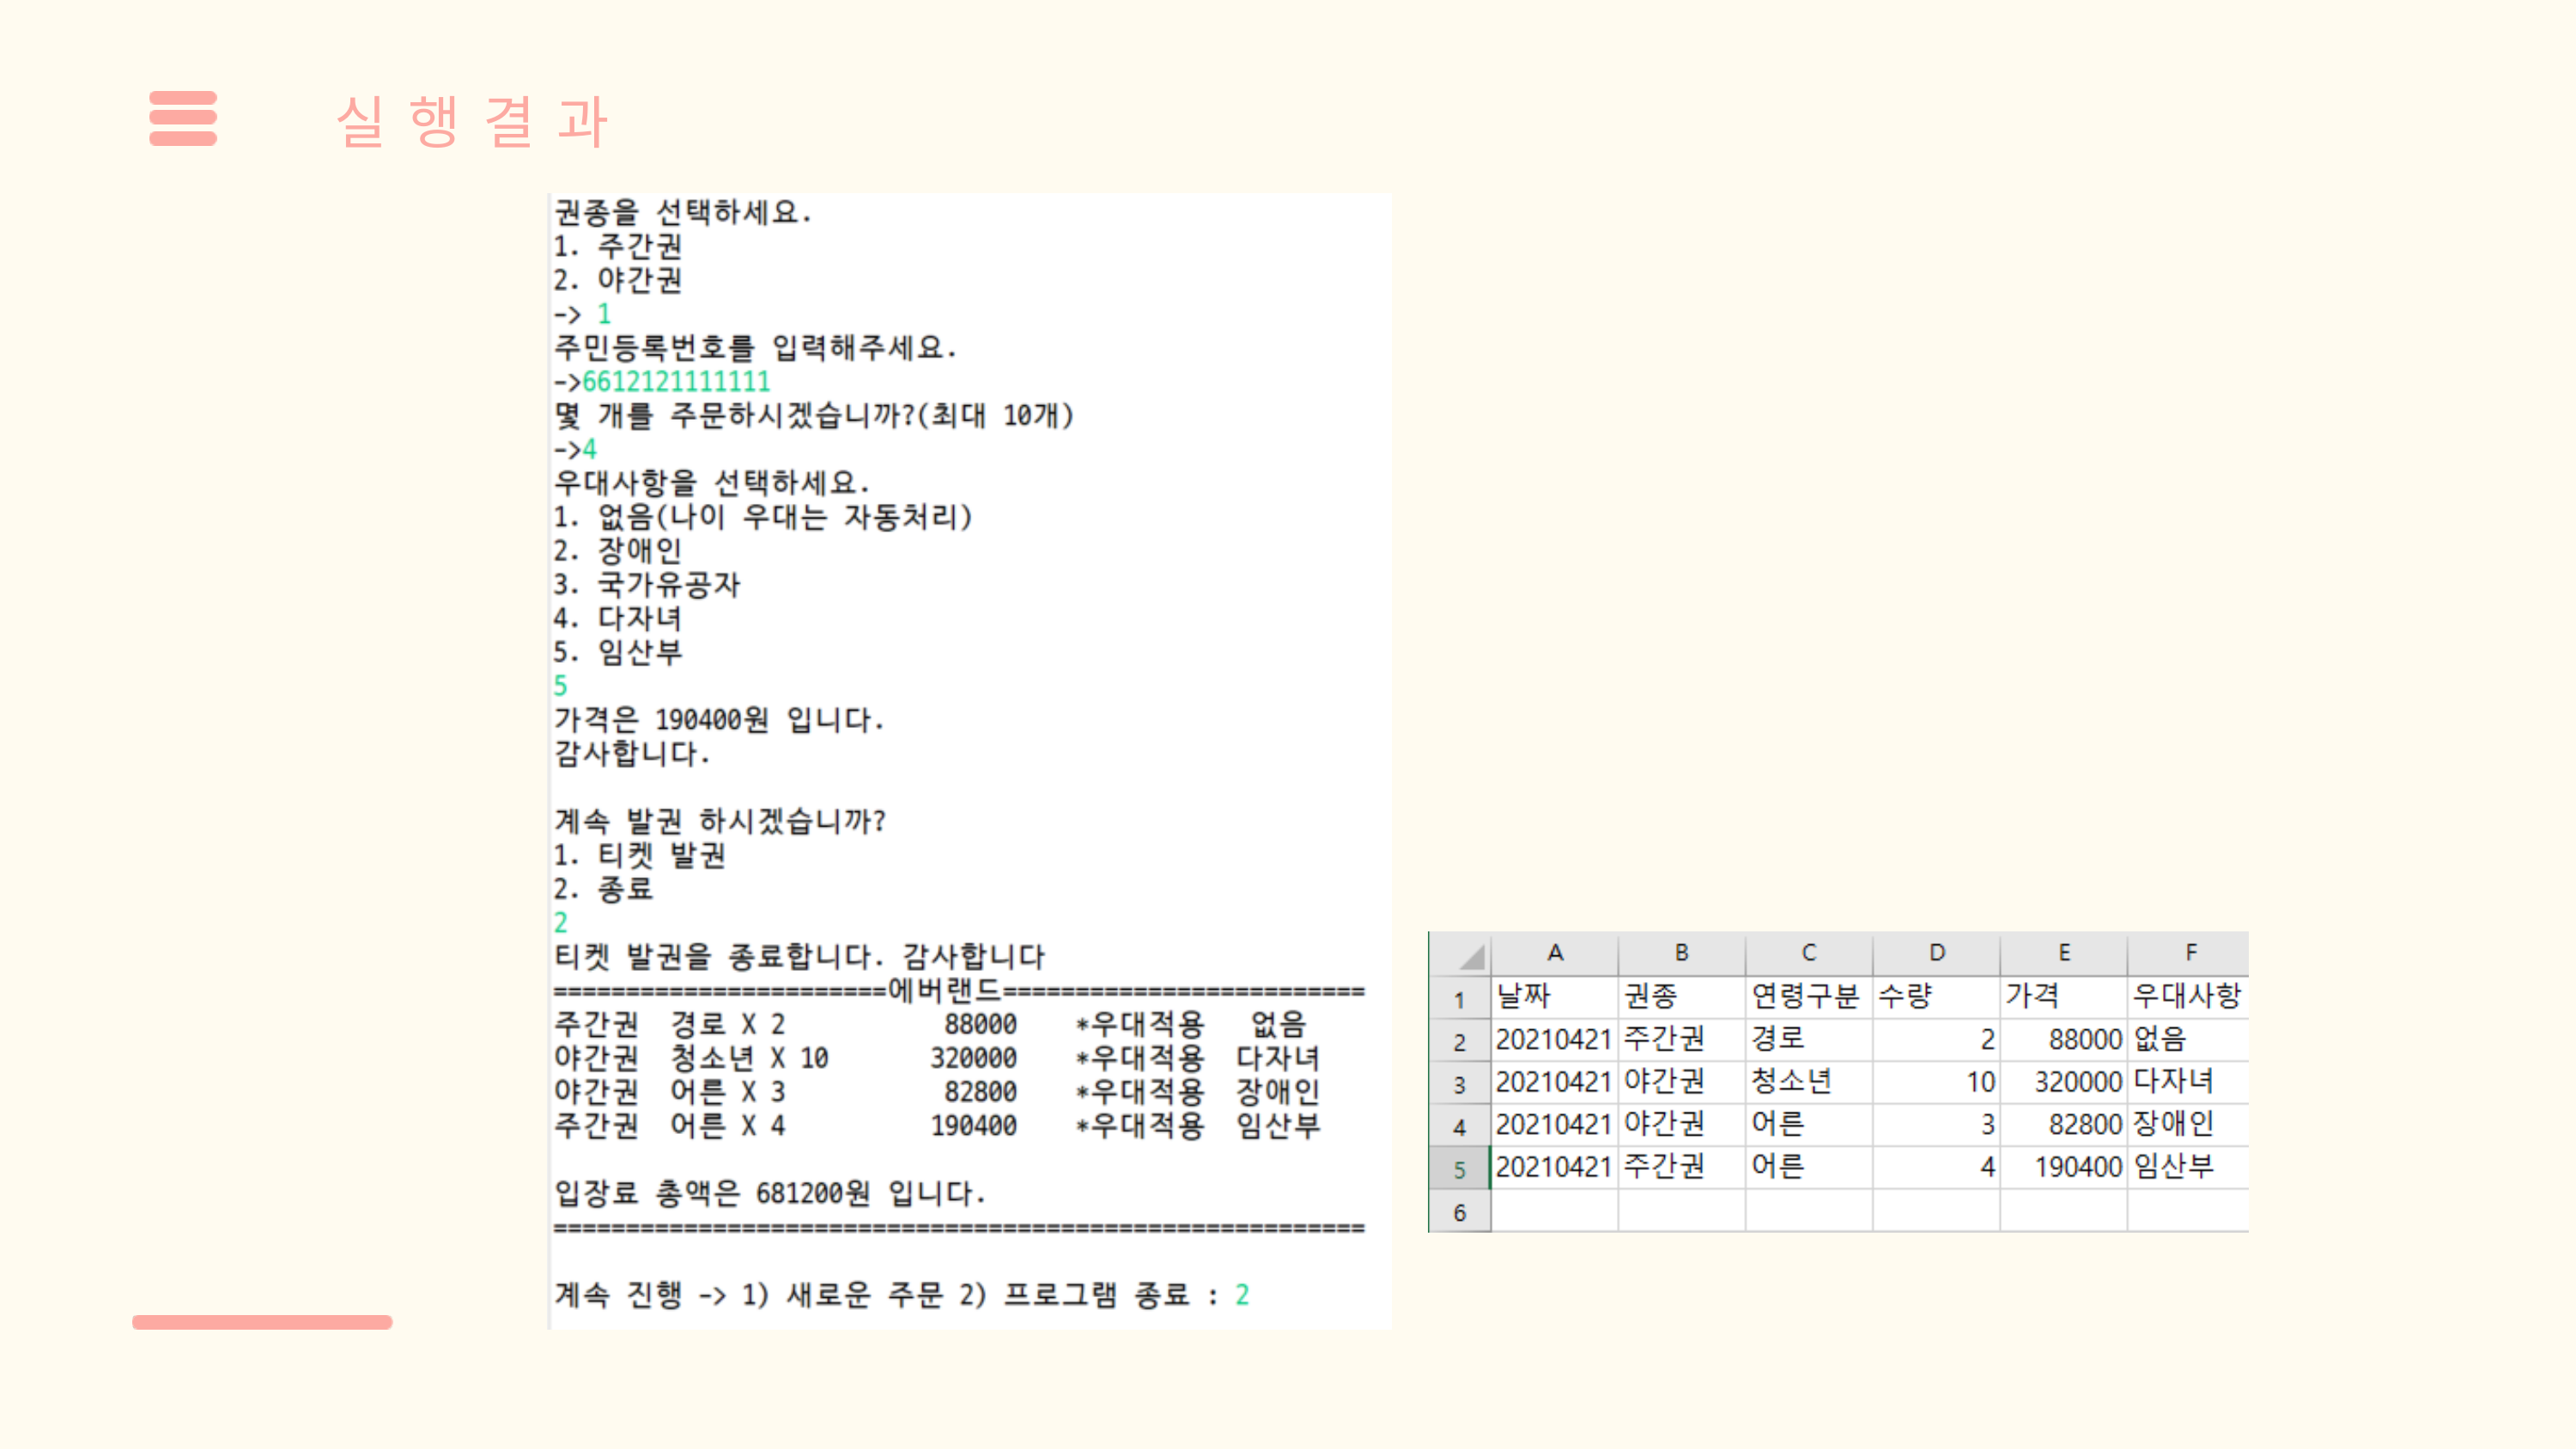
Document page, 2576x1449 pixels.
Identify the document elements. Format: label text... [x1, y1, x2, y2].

text_box 실행결과 [0, 80, 1181, 152]
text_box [132, 1315, 393, 1330]
picture [1428, 931, 2250, 1234]
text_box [149, 90, 218, 146]
picture [547, 193, 1392, 1330]
